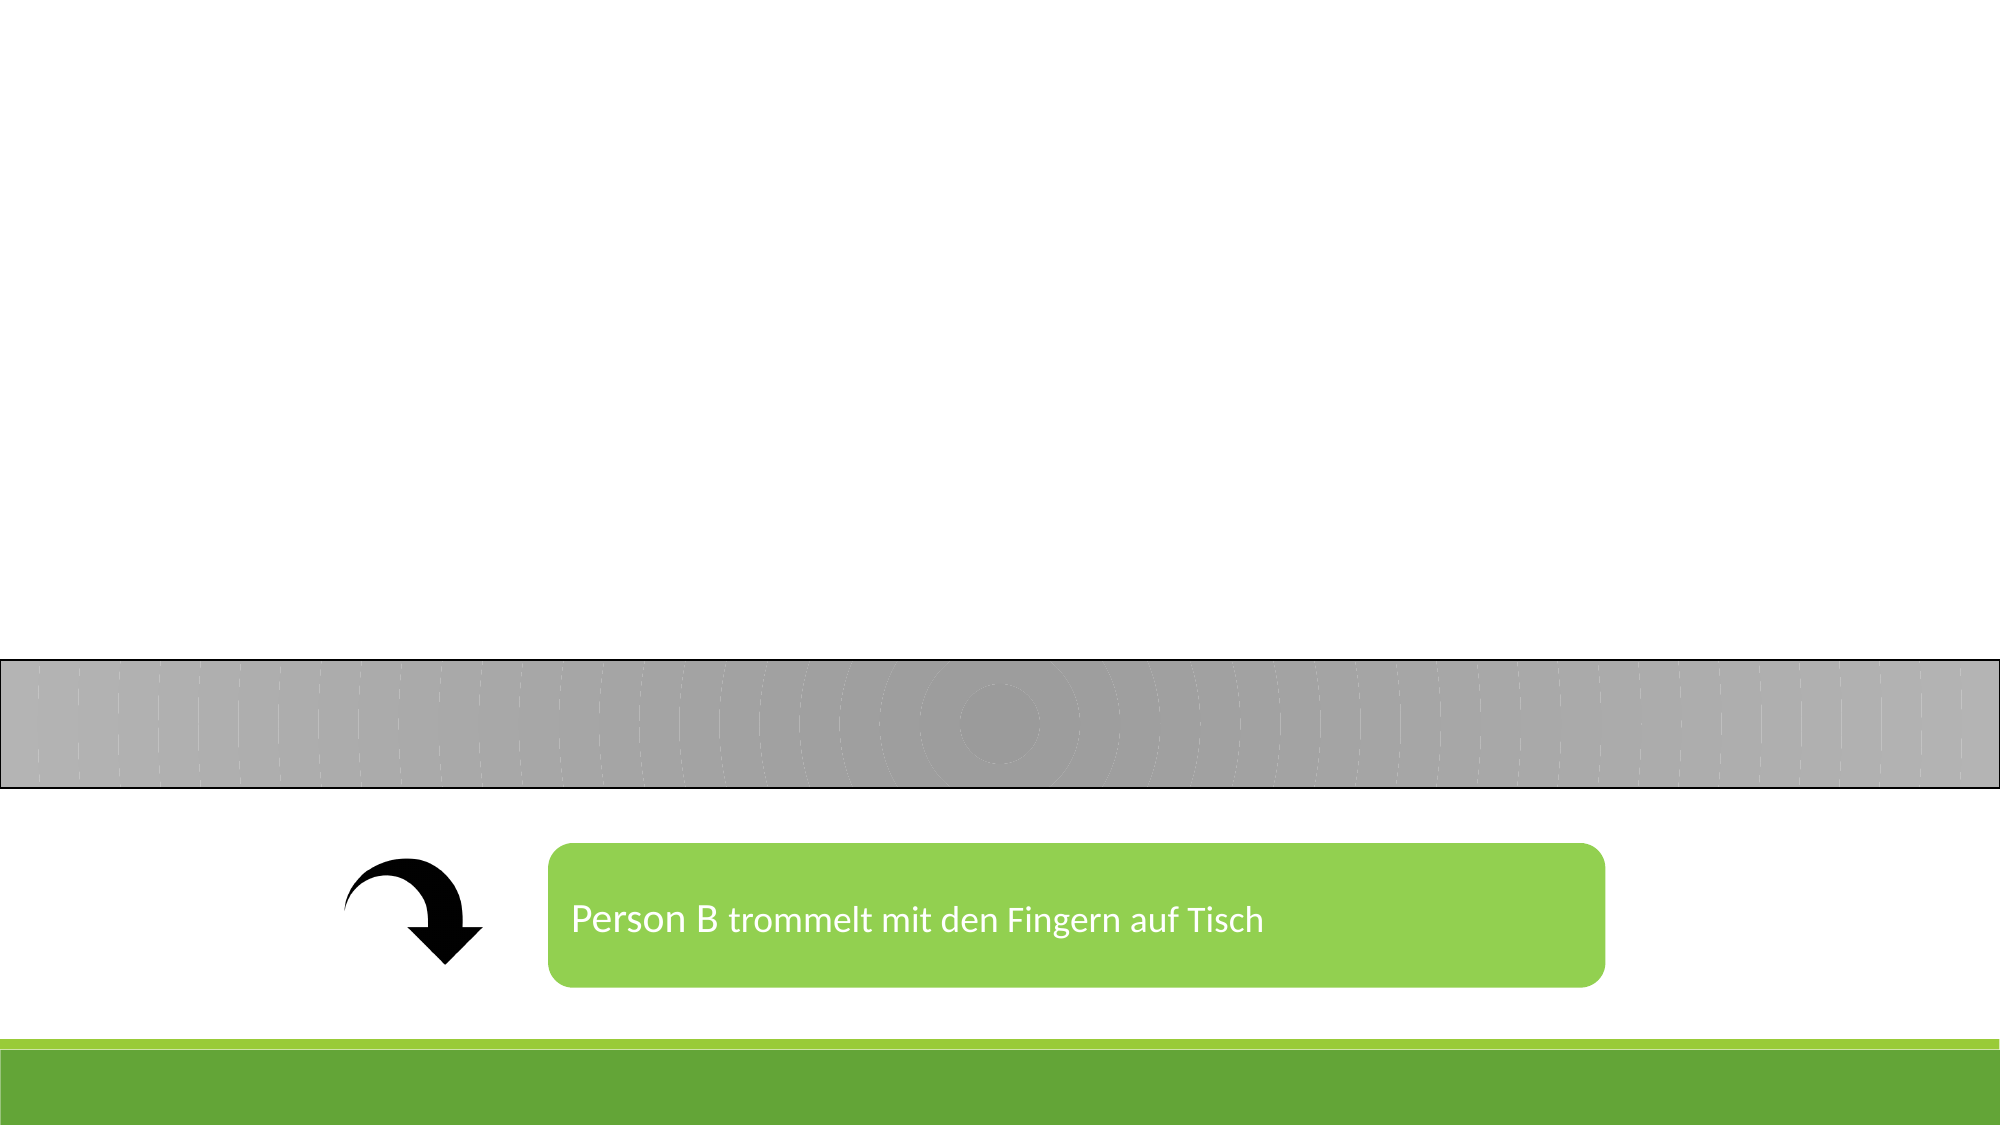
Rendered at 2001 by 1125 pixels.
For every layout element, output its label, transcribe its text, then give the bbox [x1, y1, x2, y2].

picture [337, 835, 489, 987]
text_box [0, 659, 2000, 789]
text_box Person B trommelt mit den Fingern auf Tisch [548, 843, 1606, 988]
